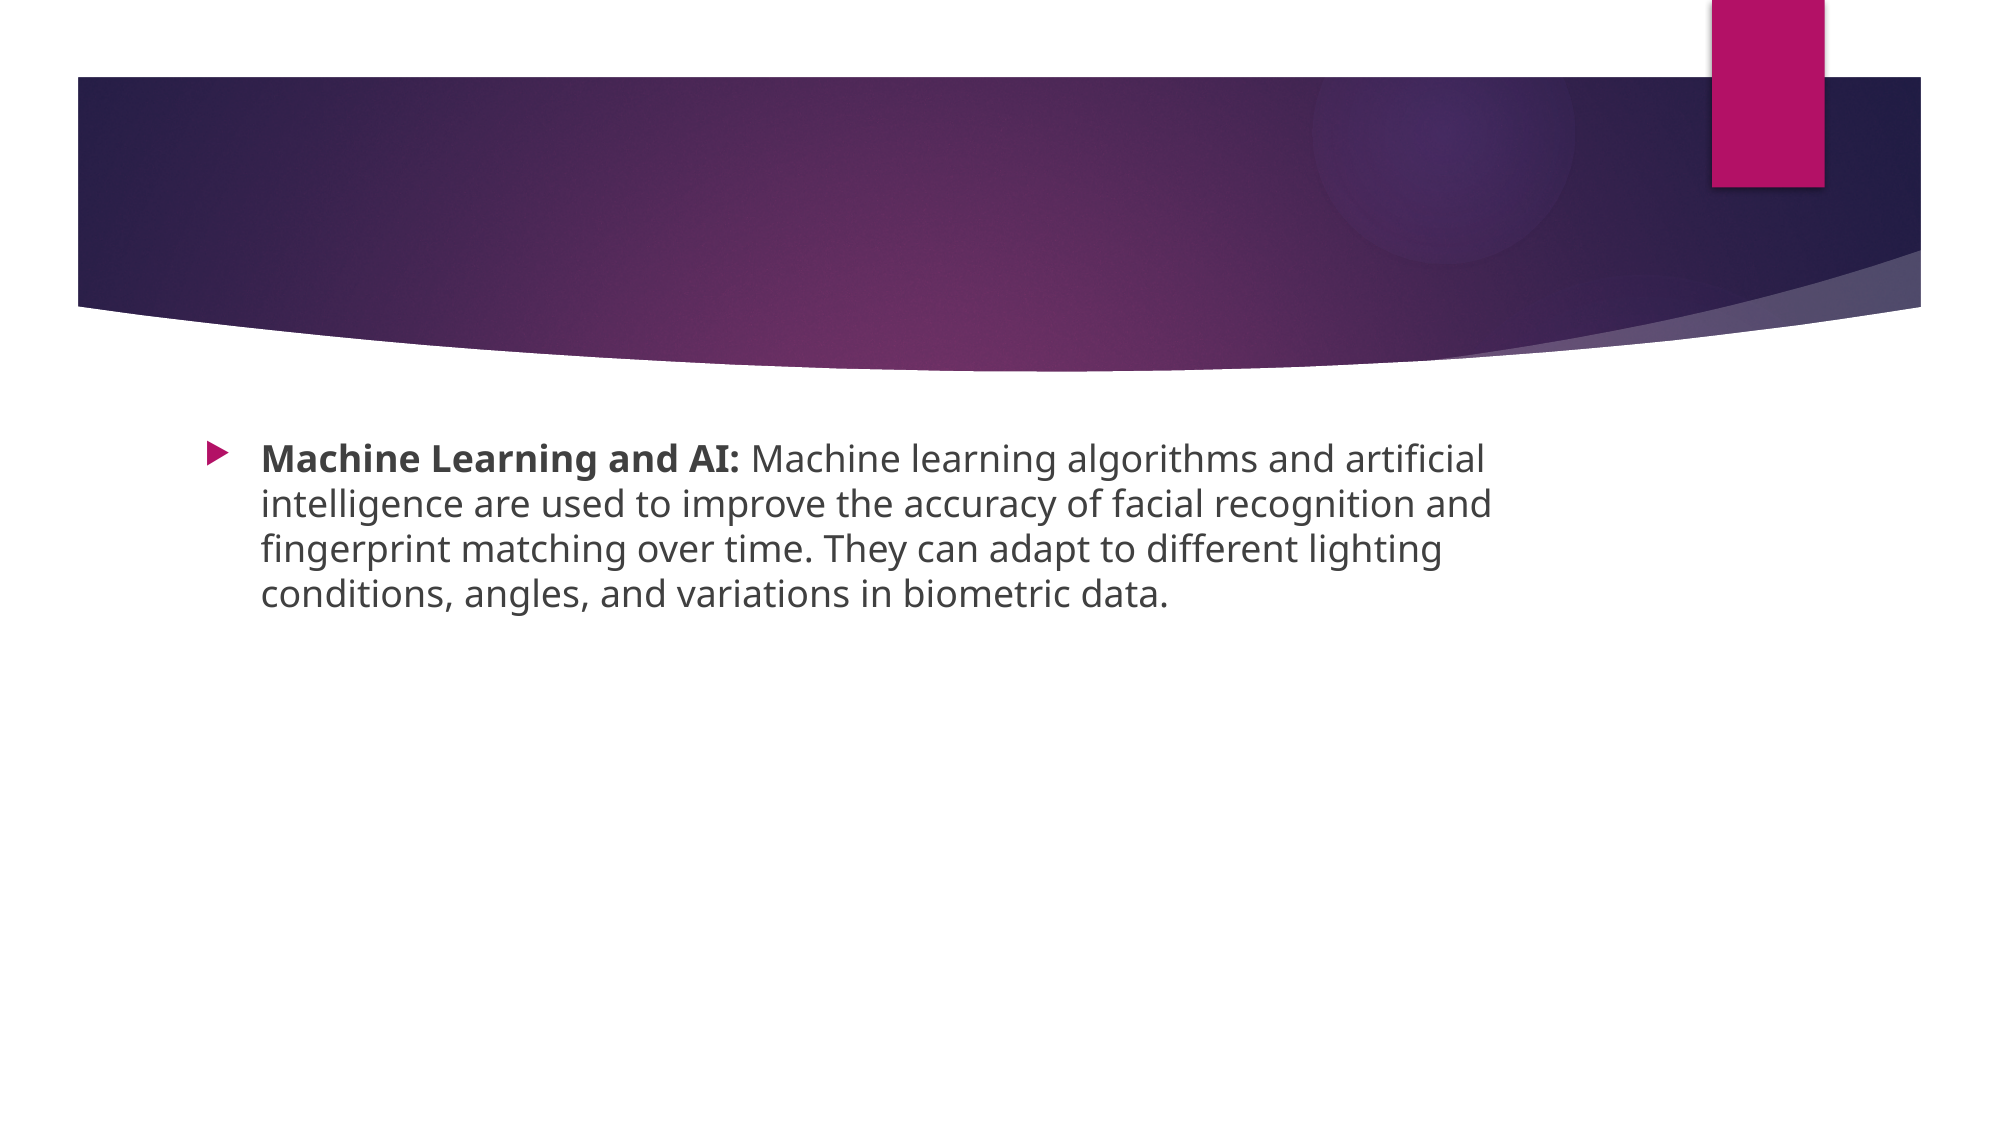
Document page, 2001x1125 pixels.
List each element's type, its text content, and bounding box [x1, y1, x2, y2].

title [189, 159, 1627, 276]
list Machine Learning and AI: Machine learning algorithms and artificial intelligence are used to improve the accuracy of facial recognition and fingerprint matching over time. They can adapt to different lighting conditions, angles, and variations in biometric data. [189, 427, 1638, 988]
